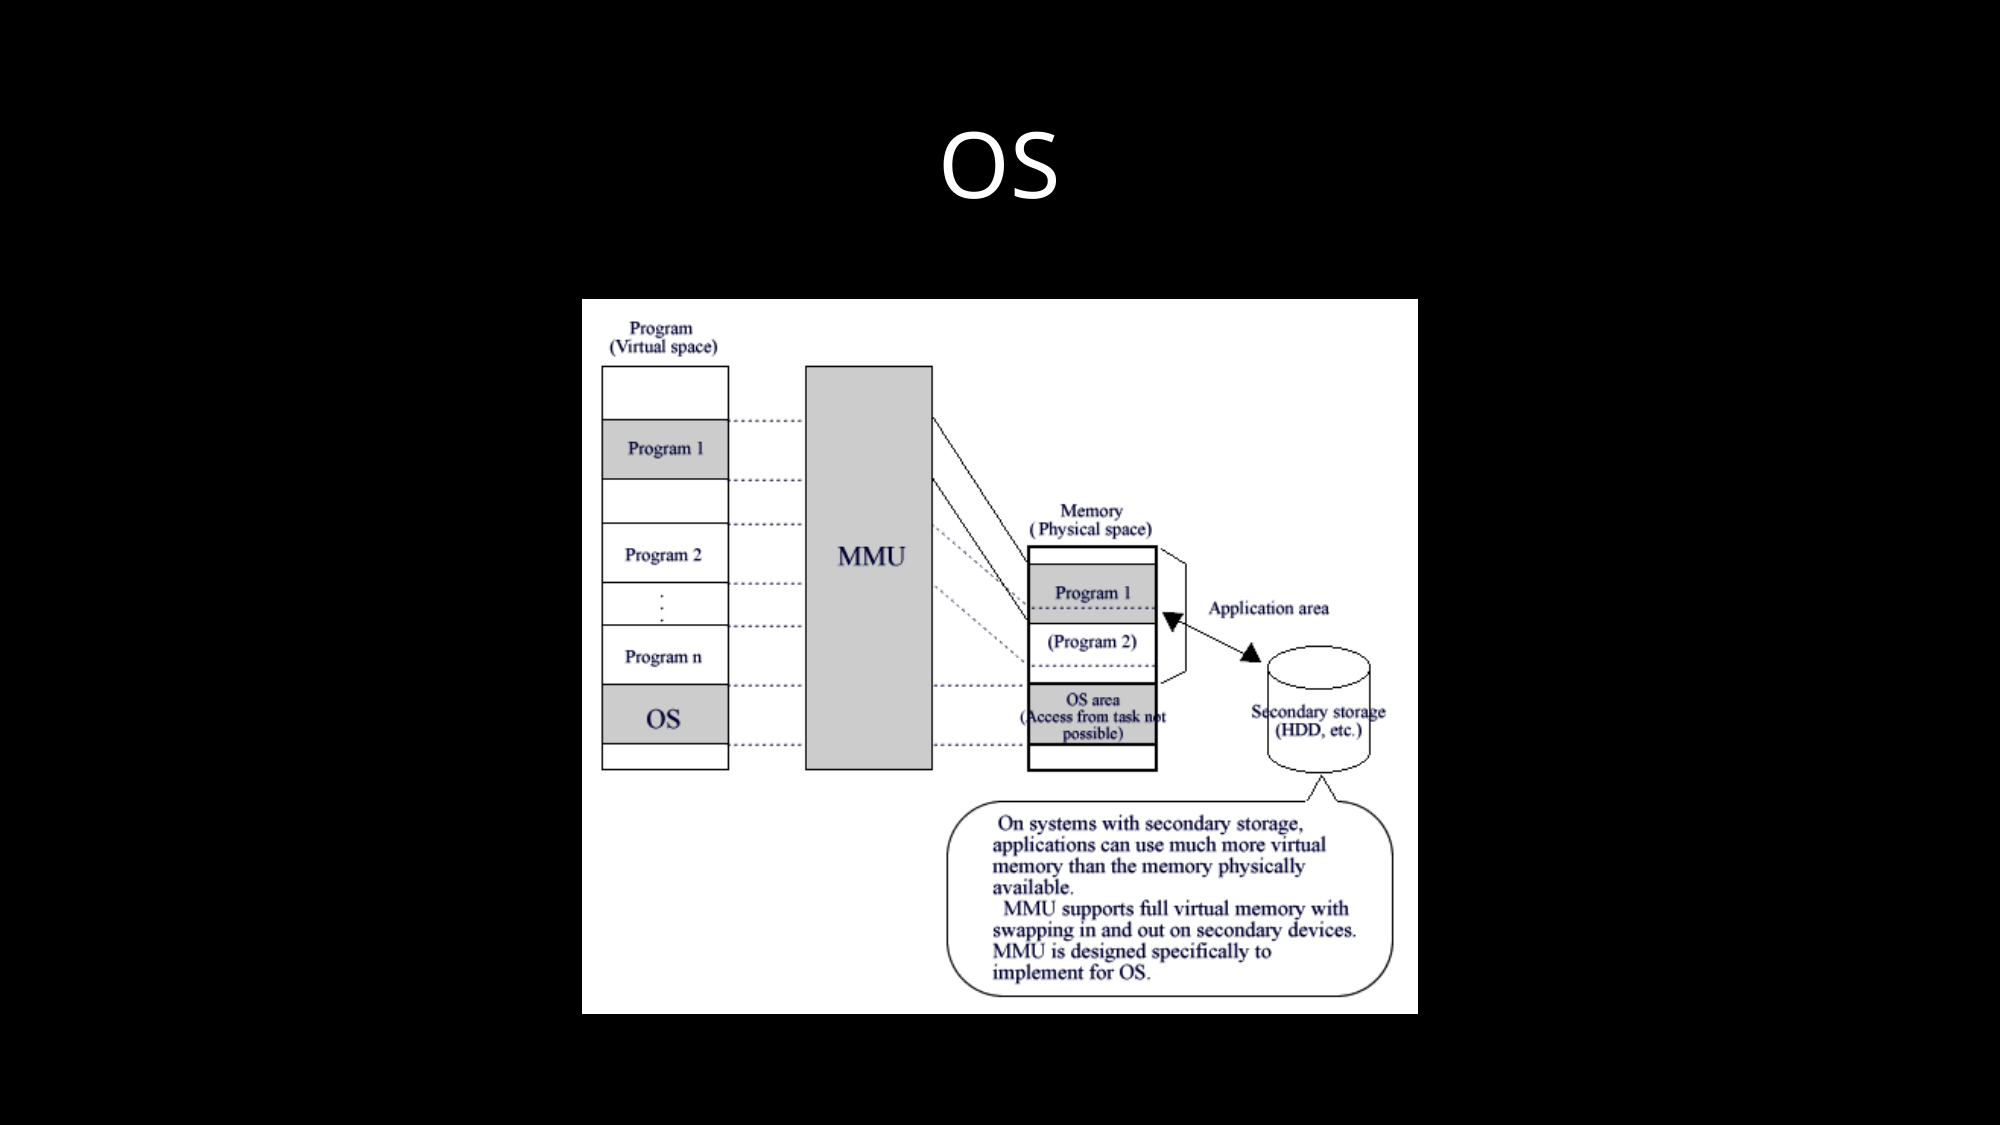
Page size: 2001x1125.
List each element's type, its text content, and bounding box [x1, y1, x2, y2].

title OS [137, 59, 1863, 278]
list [582, 299, 1418, 1014]
